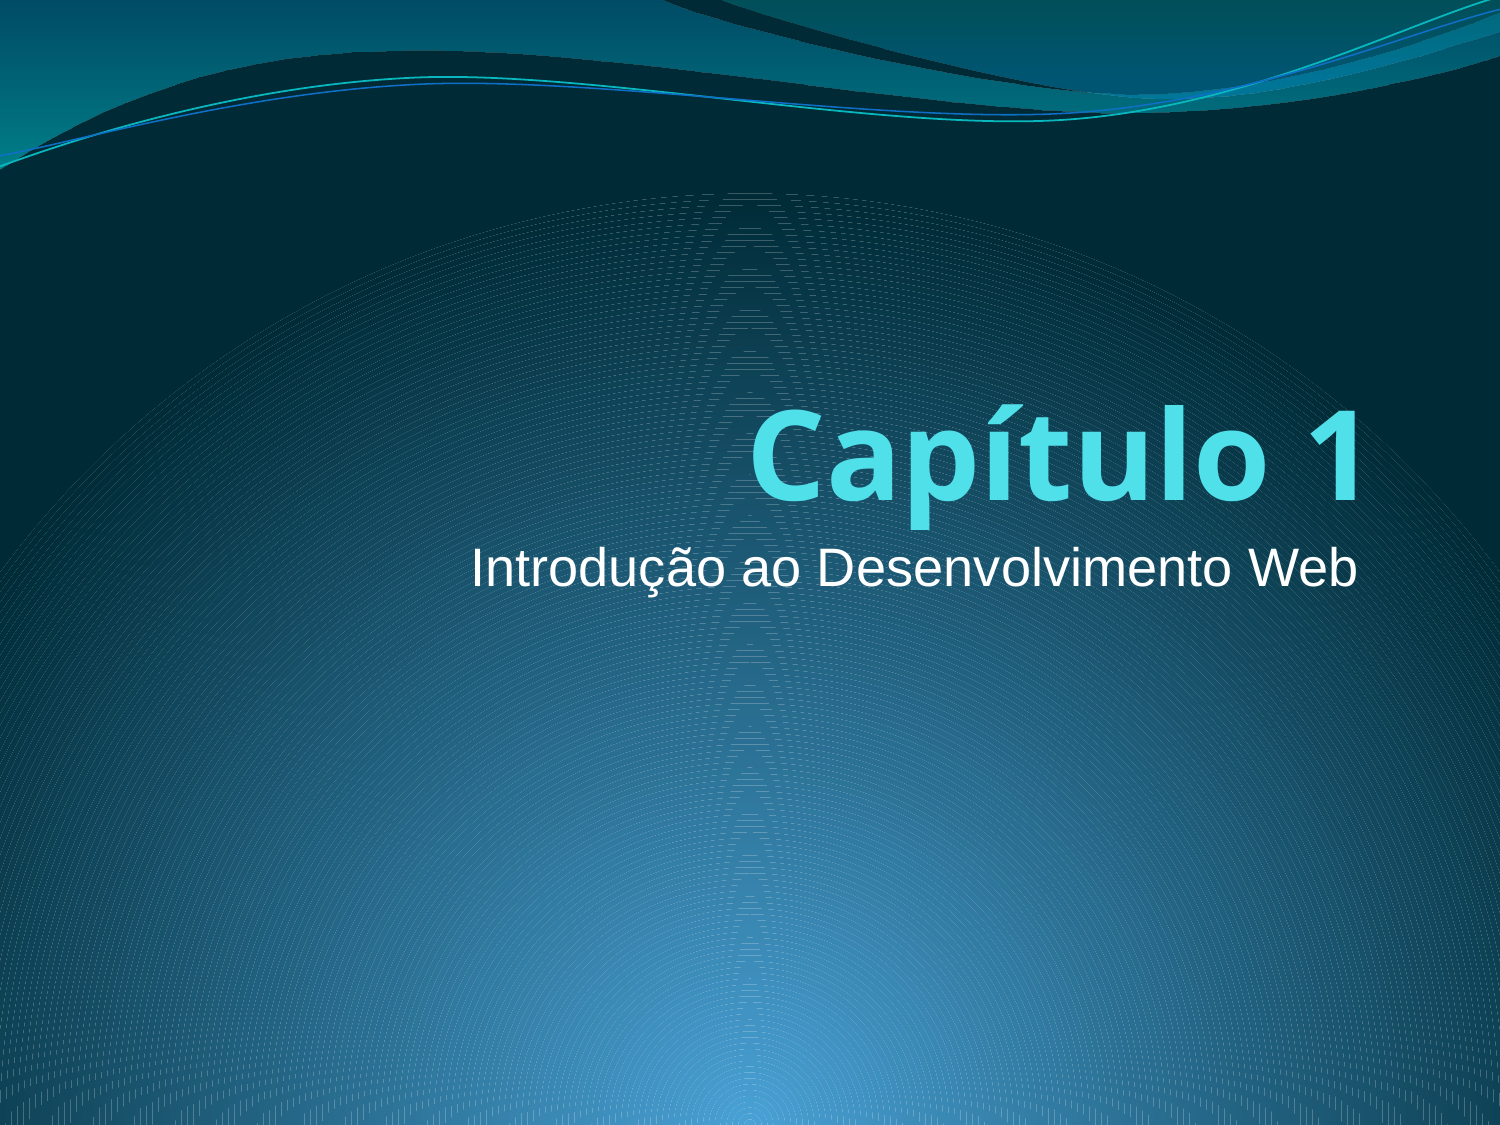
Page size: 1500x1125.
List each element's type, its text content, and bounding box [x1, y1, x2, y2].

title Capítulo 1 [87, 224, 1376, 526]
subtitle Introdução ao Desenvolvimento Web [249, 525, 1375, 813]
